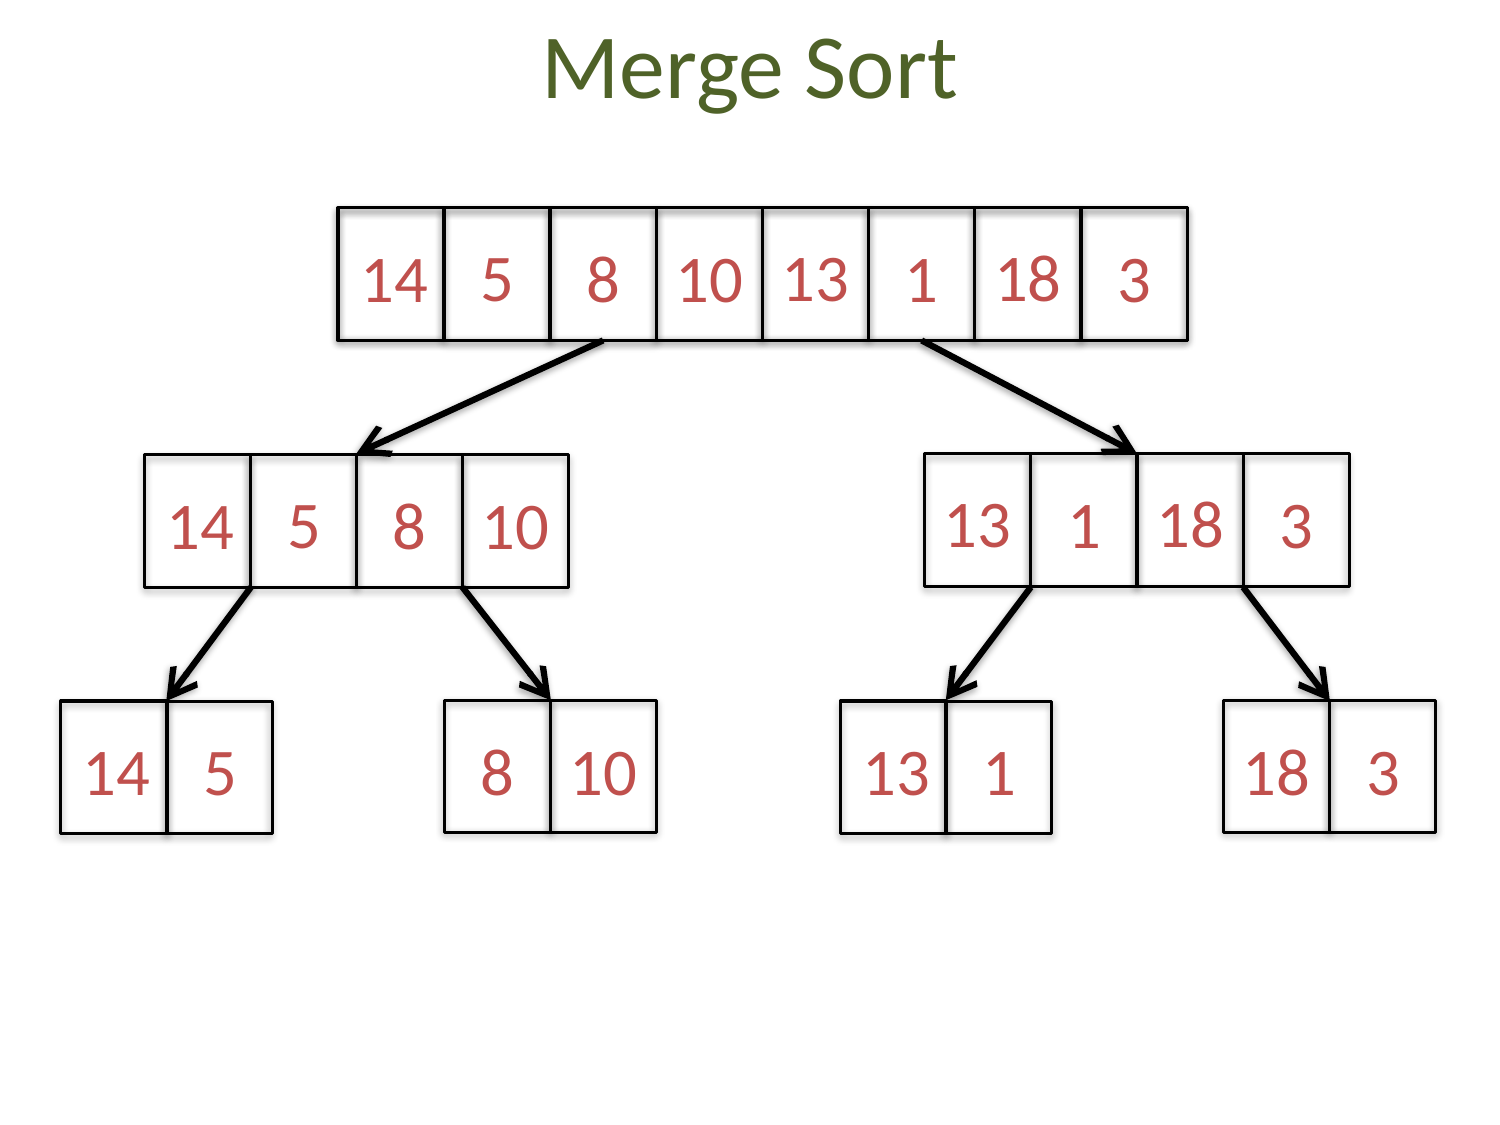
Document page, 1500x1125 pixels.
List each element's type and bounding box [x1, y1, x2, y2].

text_box [60, 207, 1437, 834]
title [75, 0, 1425, 156]
